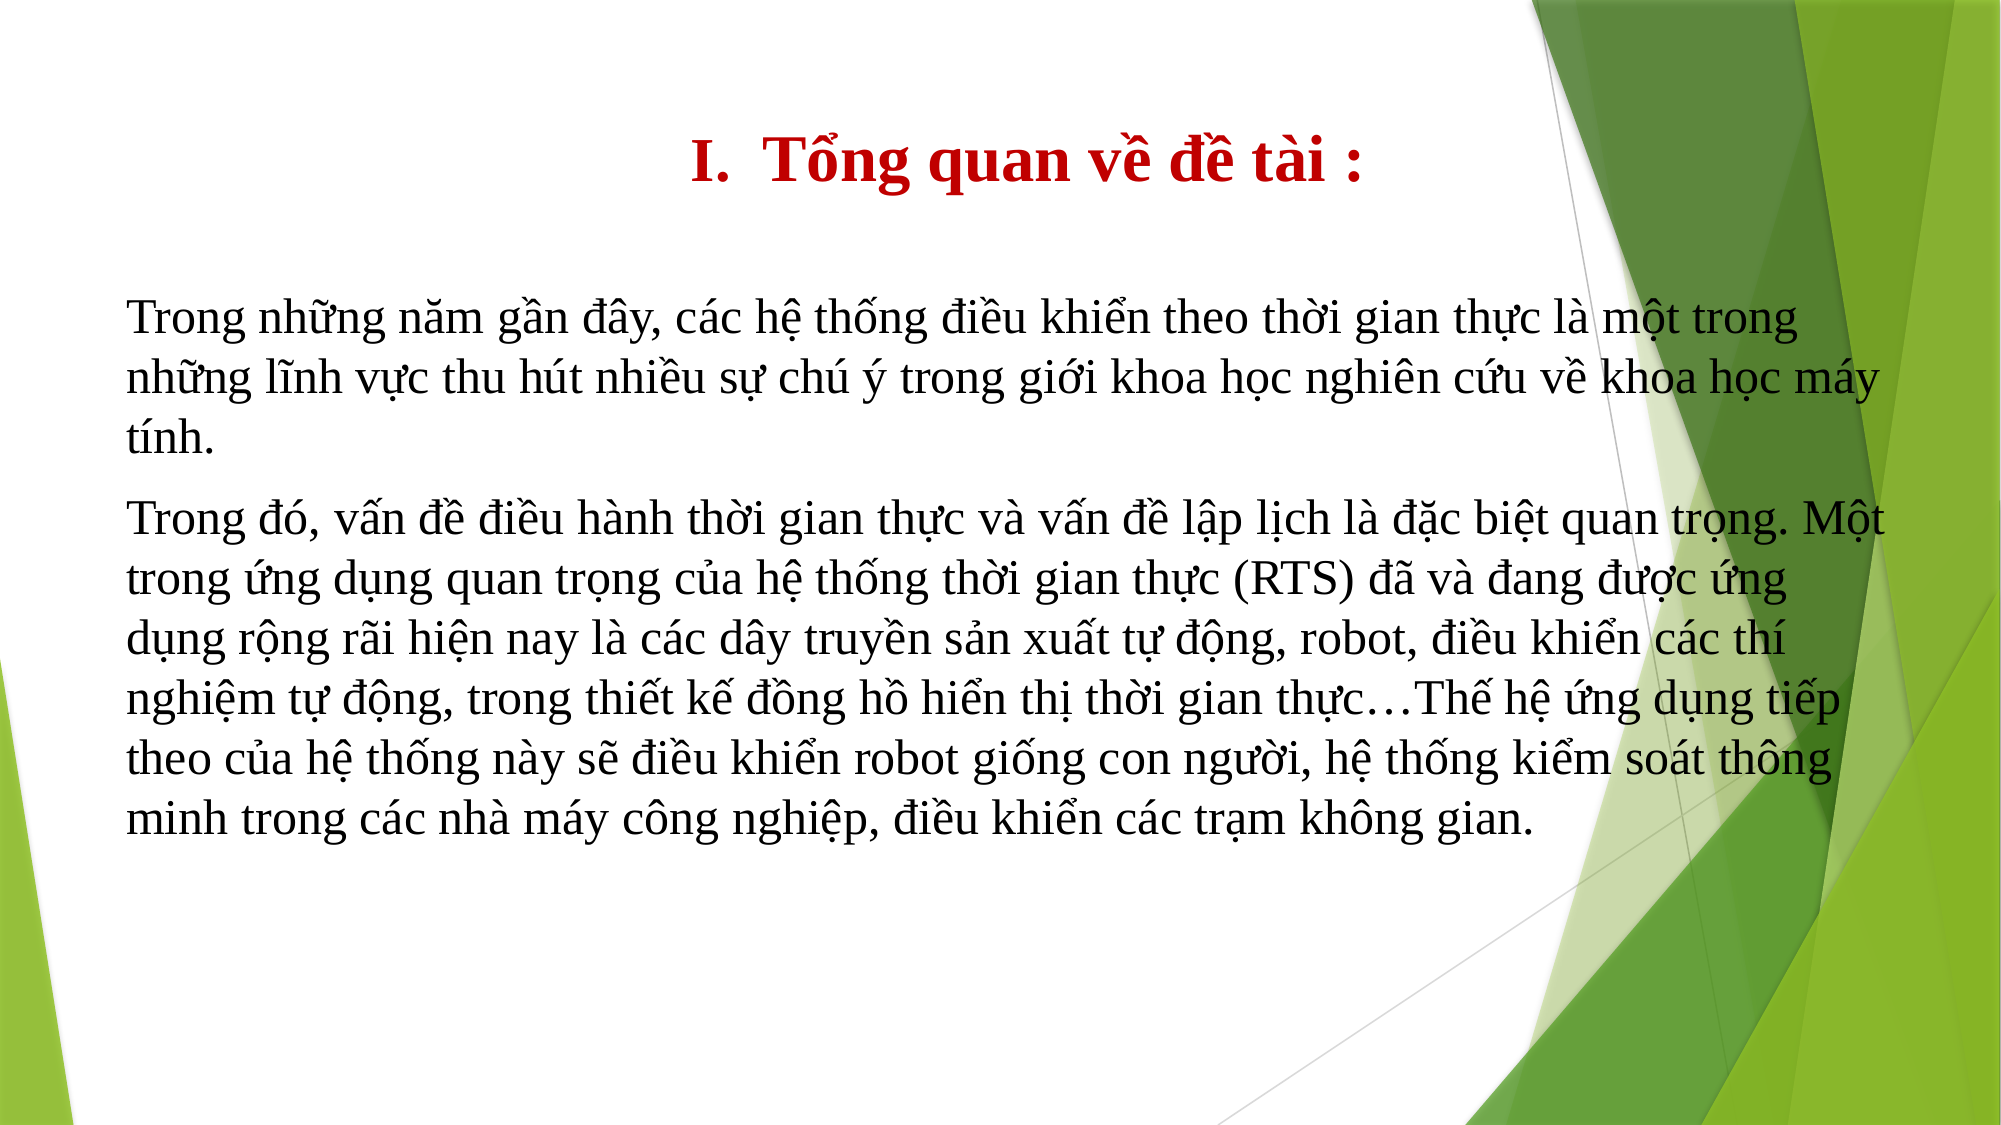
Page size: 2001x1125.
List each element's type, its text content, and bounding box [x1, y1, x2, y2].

text_box [111, 61, 1946, 204]
title I. Tổng quan về đề tài : [111, 204, 1946, 222]
list Trong những năm gần đây, các hệ thống điều khiển theo thời gian thực là một trong những lĩnh vực thu hút nhiều sự chú ý trong giới khoa học nghiên cứu về khoa học máy tính. Trong đó, vấn đề điều hành thời gian thực và vấn đề lập lịch là đặc biệt quan trọng. Một trong ứng dụng quan trọng của hệ thống thời gian thực (RTS) đã và đang được ứng dụng rộng rãi hiện nay là các dây truyền sản xuất tự động, robot, điều khiển các thí nghiệm tự động, trong thiết kế đồng hồ hiển thị thời gian thực…Thế hệ ứng dụng tiếp theo của hệ thống này sẽ điều khiển robot giống con người, hệ thống kiểm soát thông minh trong các nhà máy công nghiệp, điều khiển các trạm không gian. [111, 276, 1912, 913]
